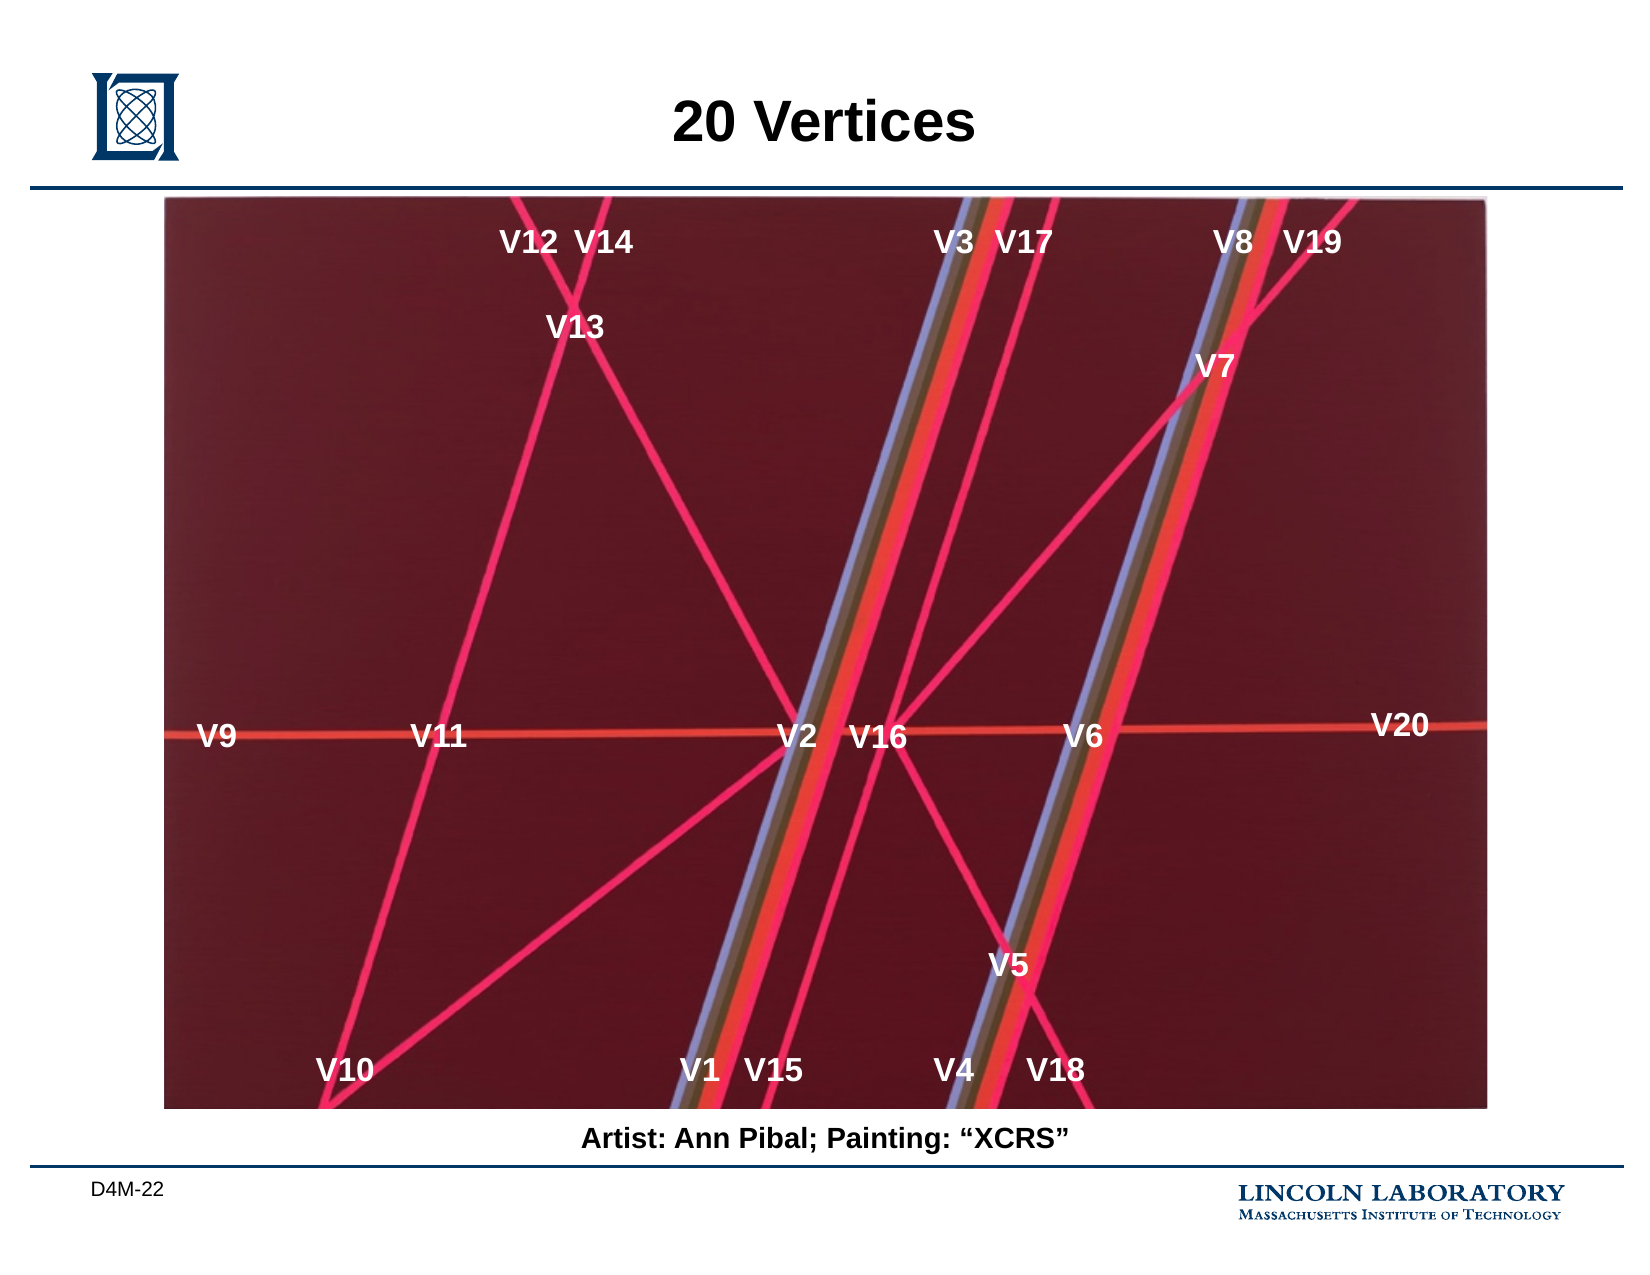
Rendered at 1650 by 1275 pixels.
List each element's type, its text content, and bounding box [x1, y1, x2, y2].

title 20 Vertices [169, 45, 1481, 195]
picture [163, 196, 1488, 1109]
text_box Artist: Ann Pibal; Painting: “XCRS” [565, 1117, 1086, 1163]
